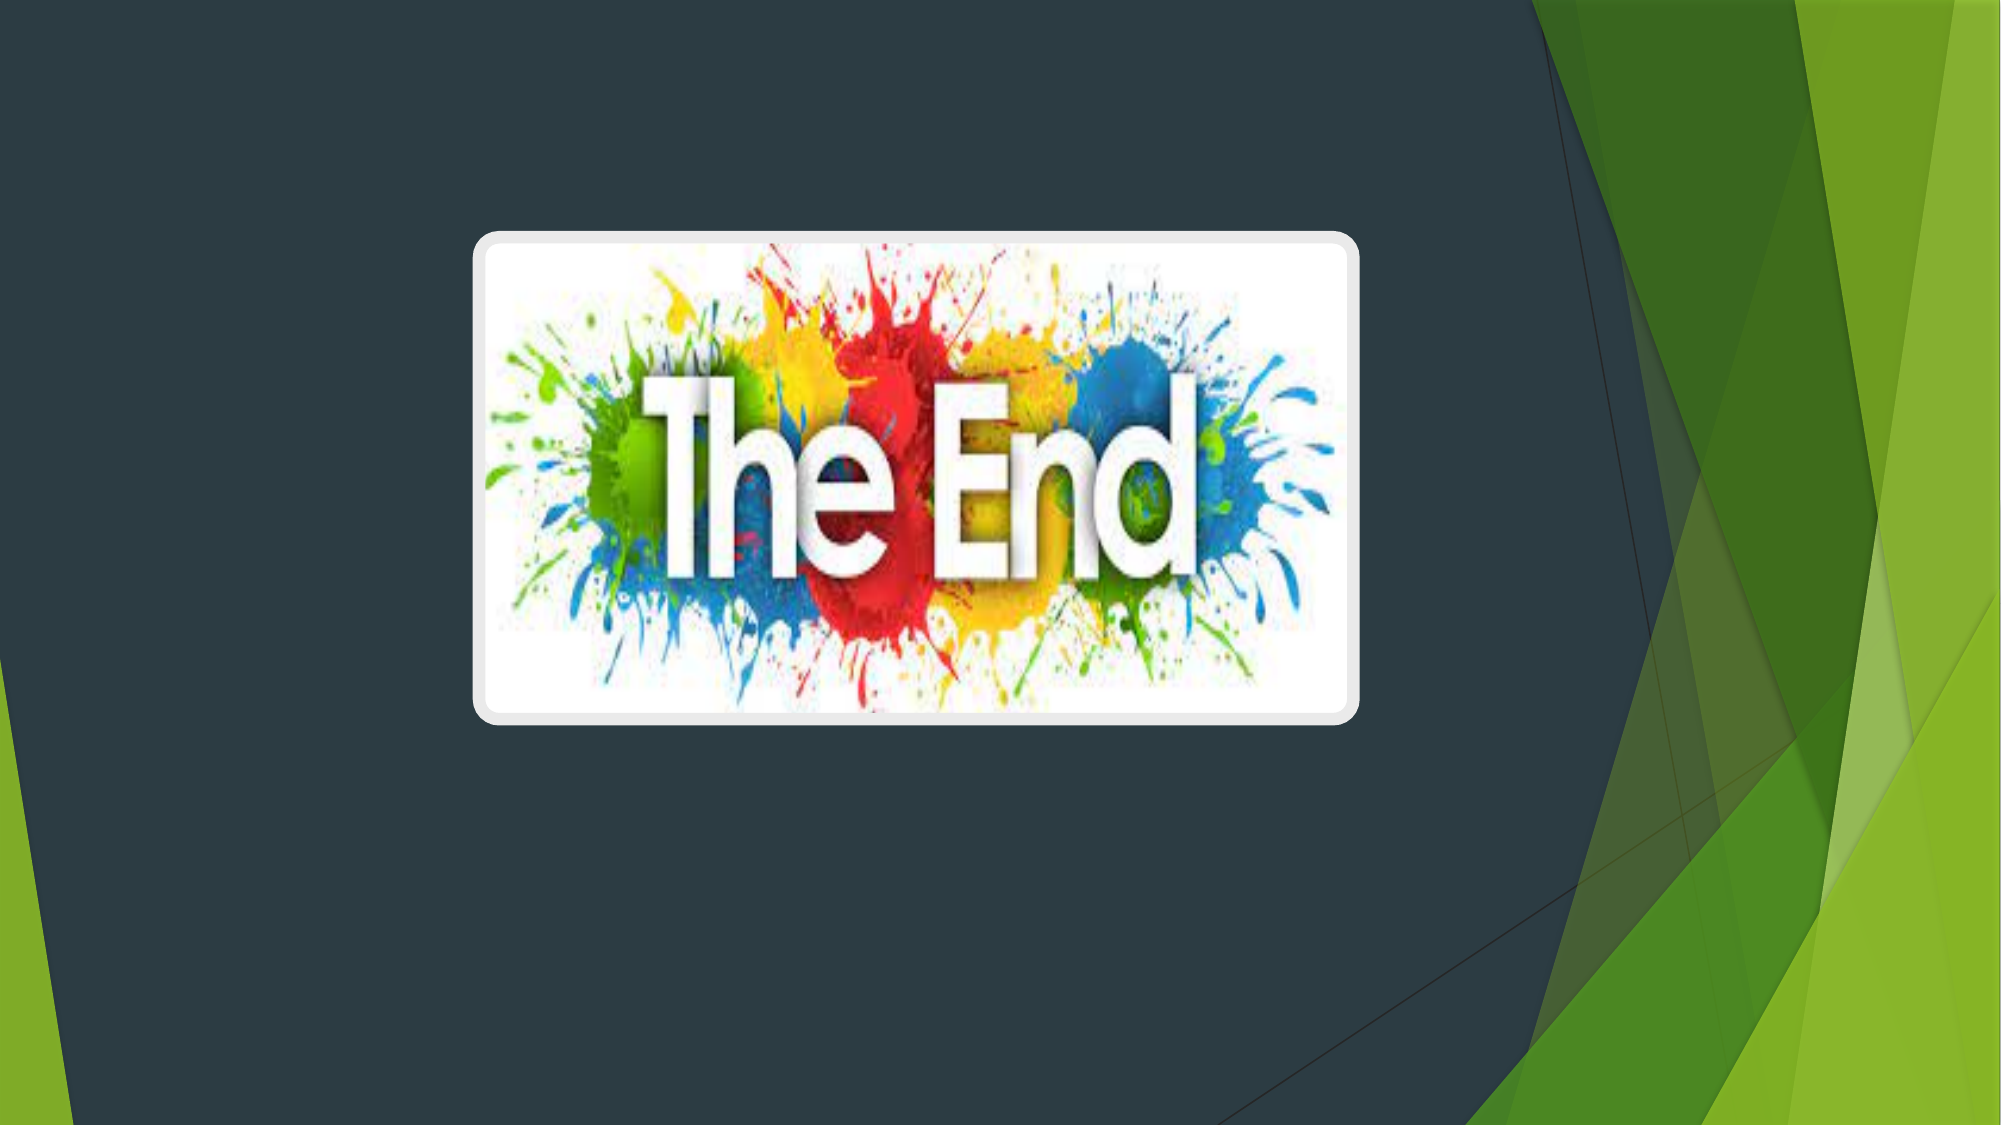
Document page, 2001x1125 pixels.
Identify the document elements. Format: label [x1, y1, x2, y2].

picture [478, 236, 1354, 720]
